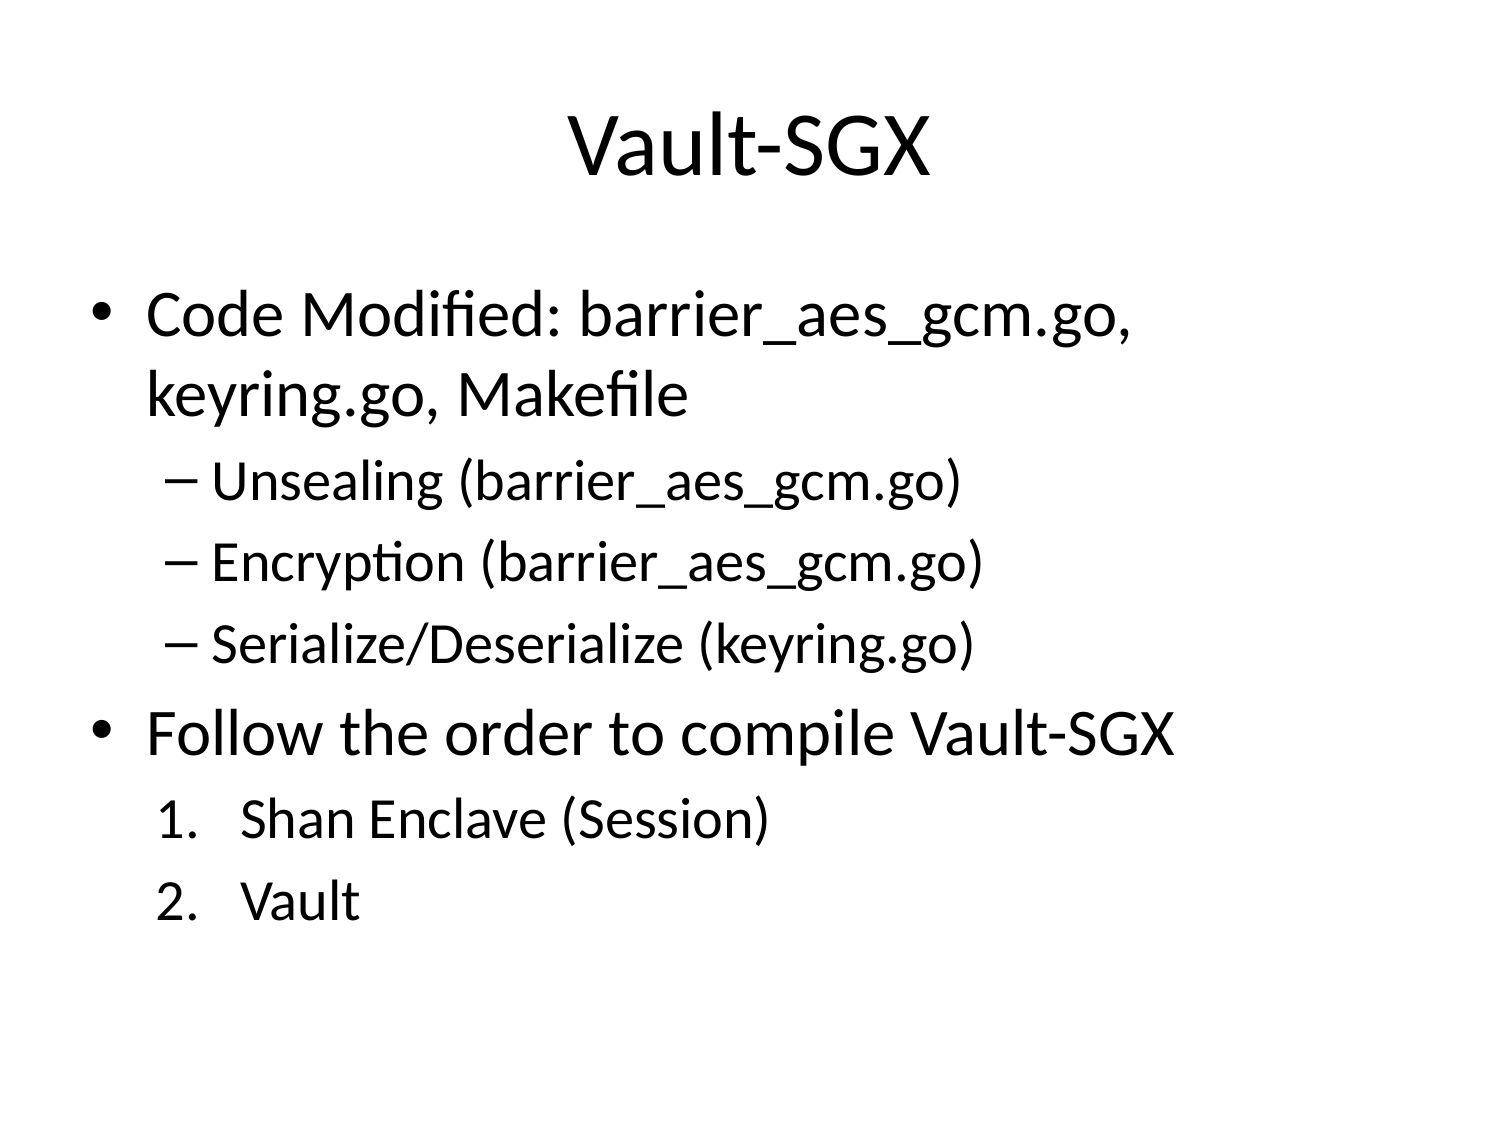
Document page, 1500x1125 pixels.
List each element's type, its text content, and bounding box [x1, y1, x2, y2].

title Vault-SGX [75, 45, 1425, 233]
list Code Modified: barrier_aes_gcm.go, keyring.go, Makefile Unsealing (barrier_aes_gcm.go) Encryption (barrier_aes_gcm.go) Serialize/Deserialize (keyring.go) Follow the order to compile Vault-SGX Shan Enclave (Session) Vault [75, 262, 1425, 1005]
